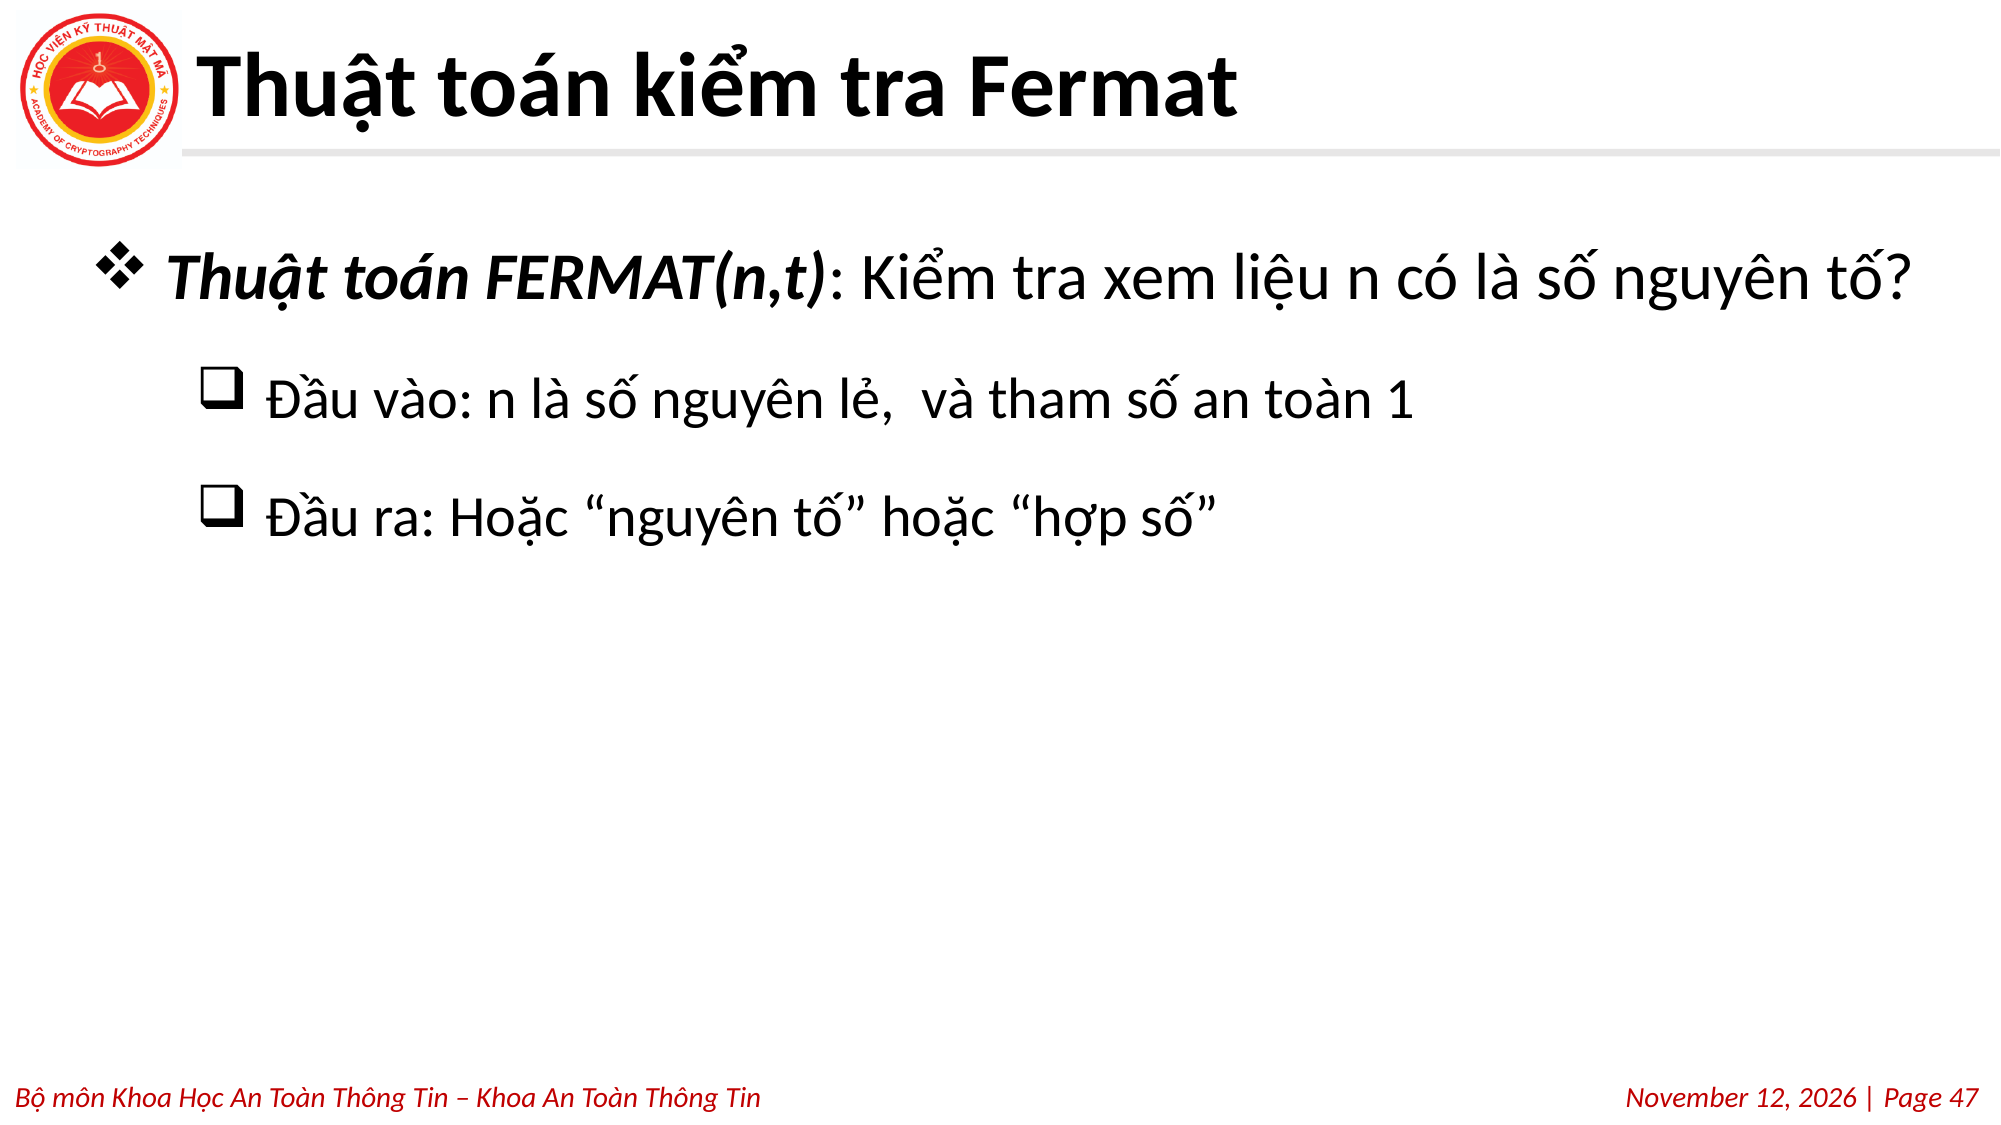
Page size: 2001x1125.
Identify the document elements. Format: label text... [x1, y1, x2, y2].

title Thuật toán kiểm tra Fermat [181, 28, 1989, 146]
picture [16, 10, 182, 169]
